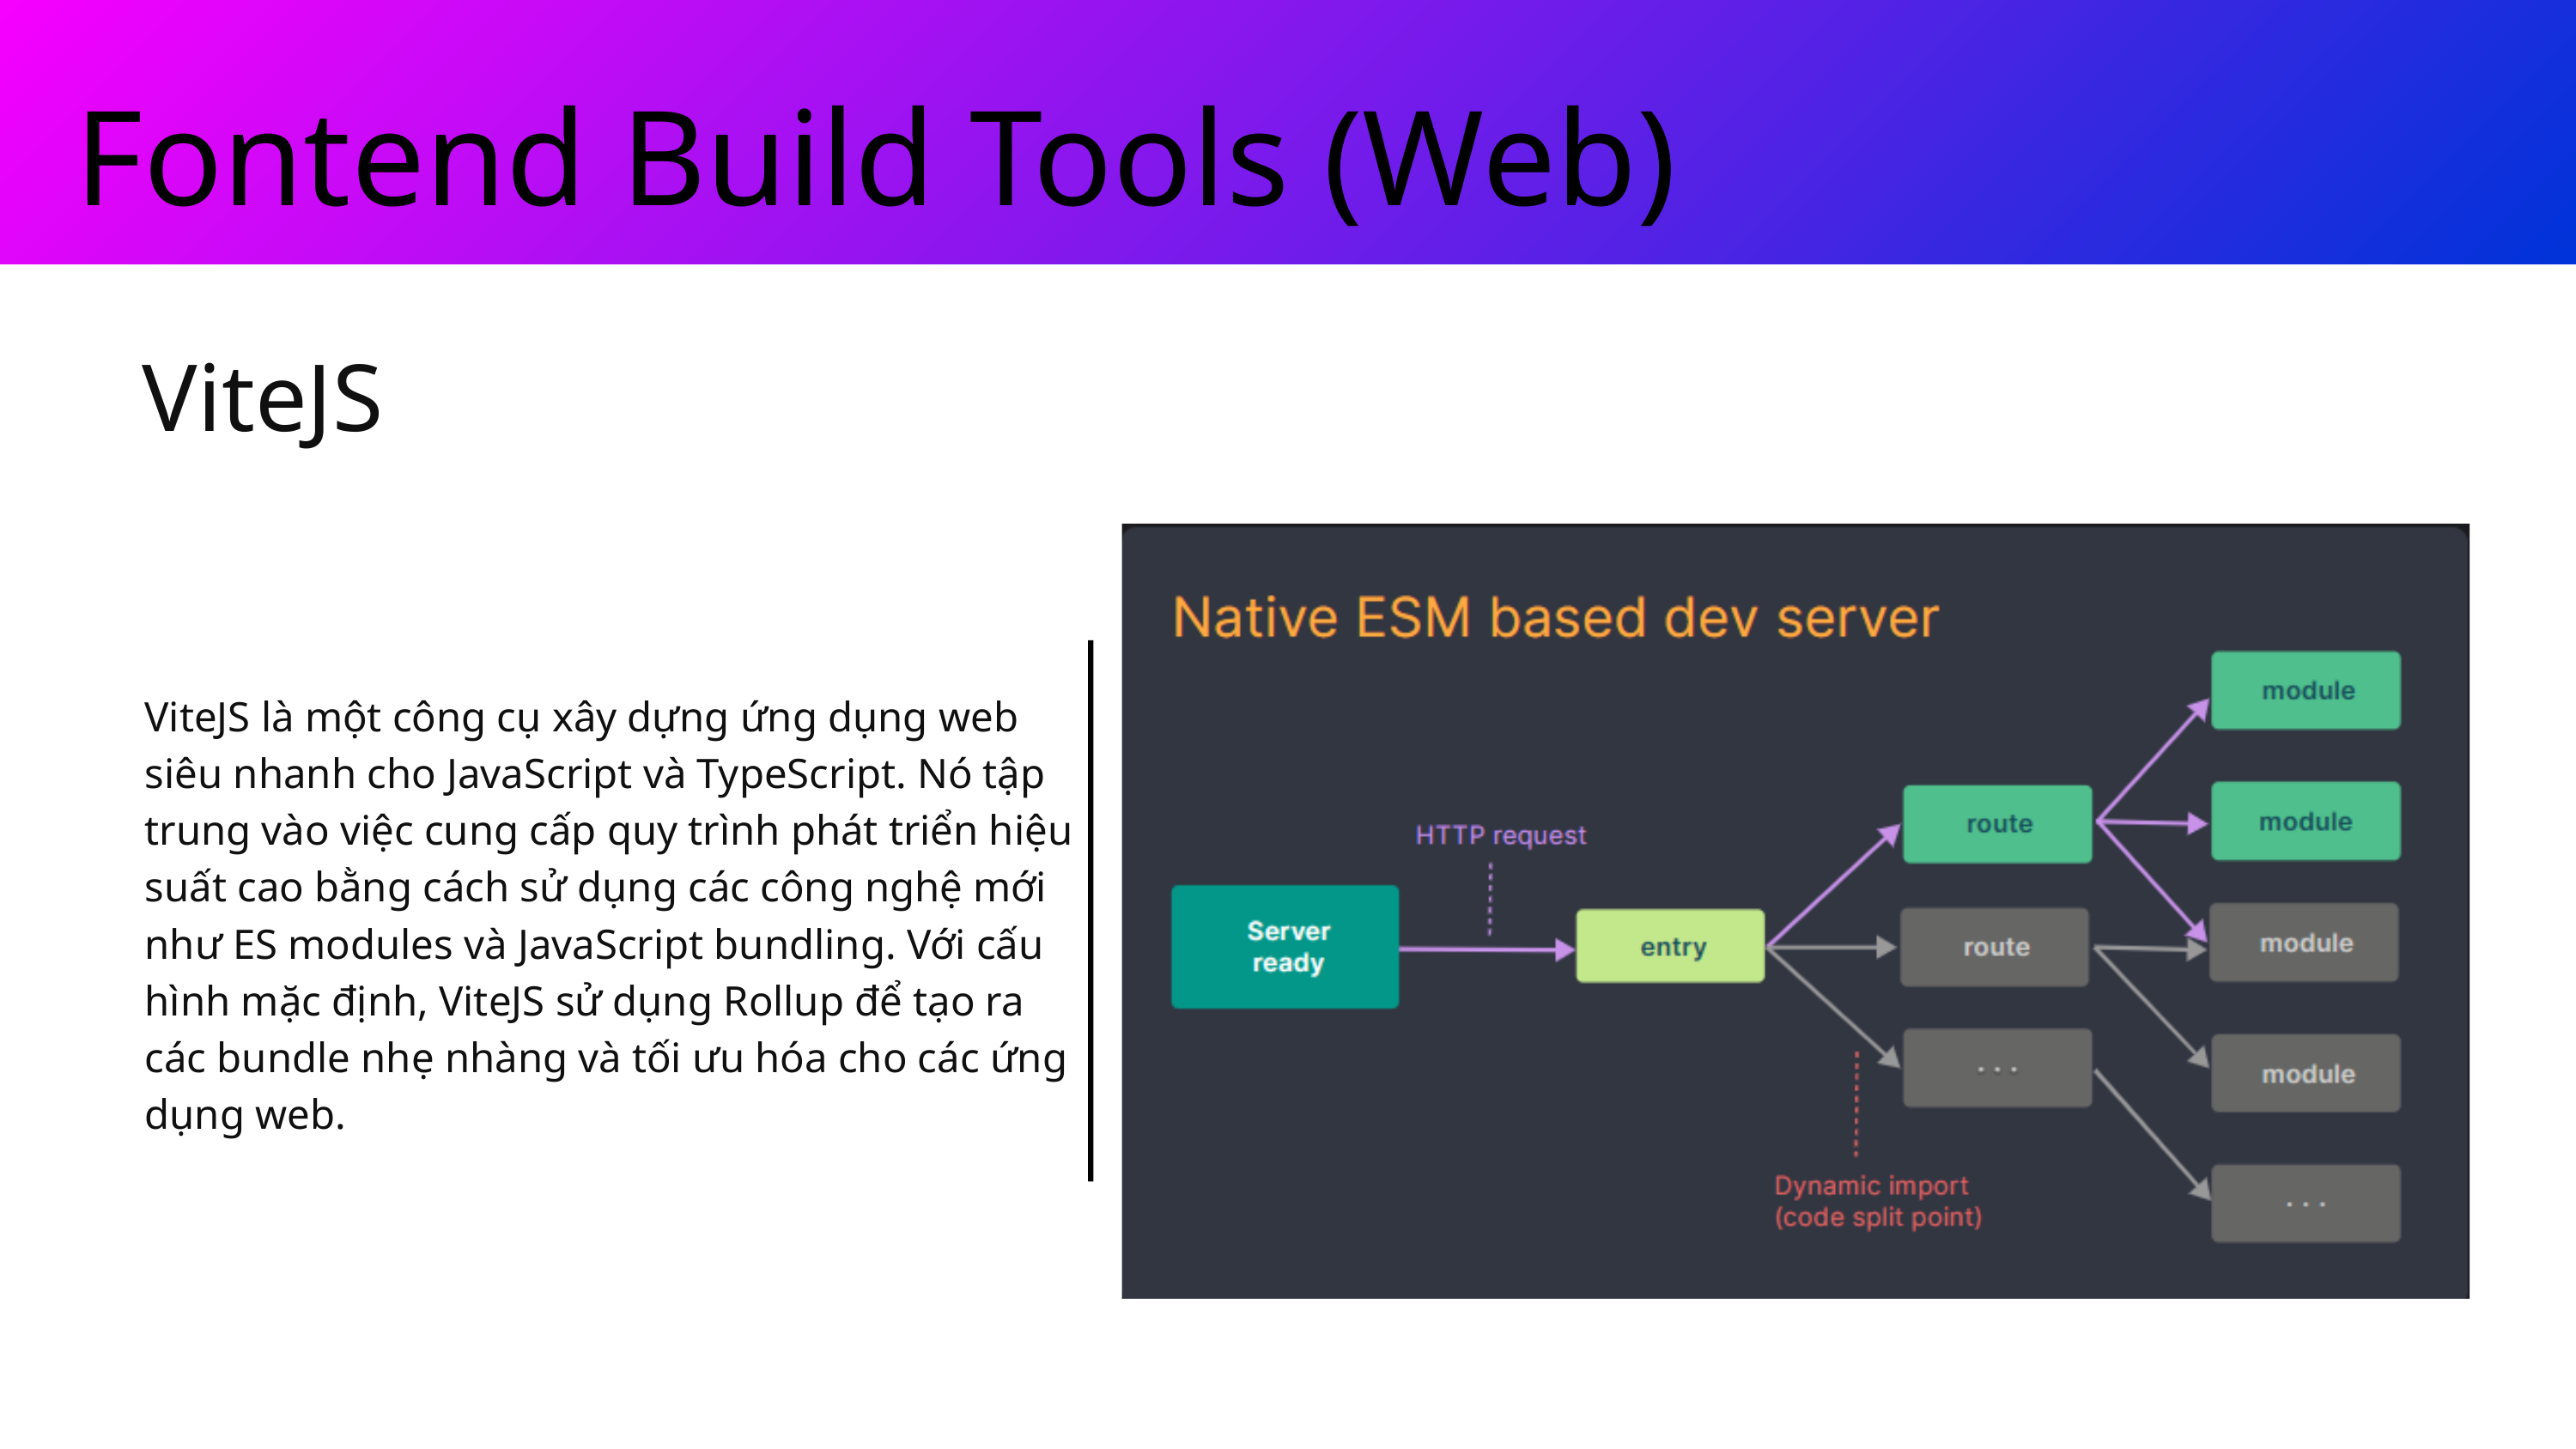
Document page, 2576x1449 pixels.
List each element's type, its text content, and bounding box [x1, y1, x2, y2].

text_box [1121, 524, 2470, 1299]
text_box ViteJS là một công cụ xây dựng ứng dụng web siêu nhanh cho JavaScript và TypeScript. Nó tập trung vào việc cung cấp quy trình phát triển hiệu suất cao bằng cách sử dụng các công nghệ mới như ES modules và JavaScript bundling. Với cấu hình mặc định, ViteJS sử dụng Rollup để tạo ra các bundle nhẹ nhàng và tối ưu hóa cho các ứng dụng web. [144, 682, 1088, 1138]
text_box ViteJS [142, 338, 1259, 450]
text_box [0, 0, 2576, 264]
